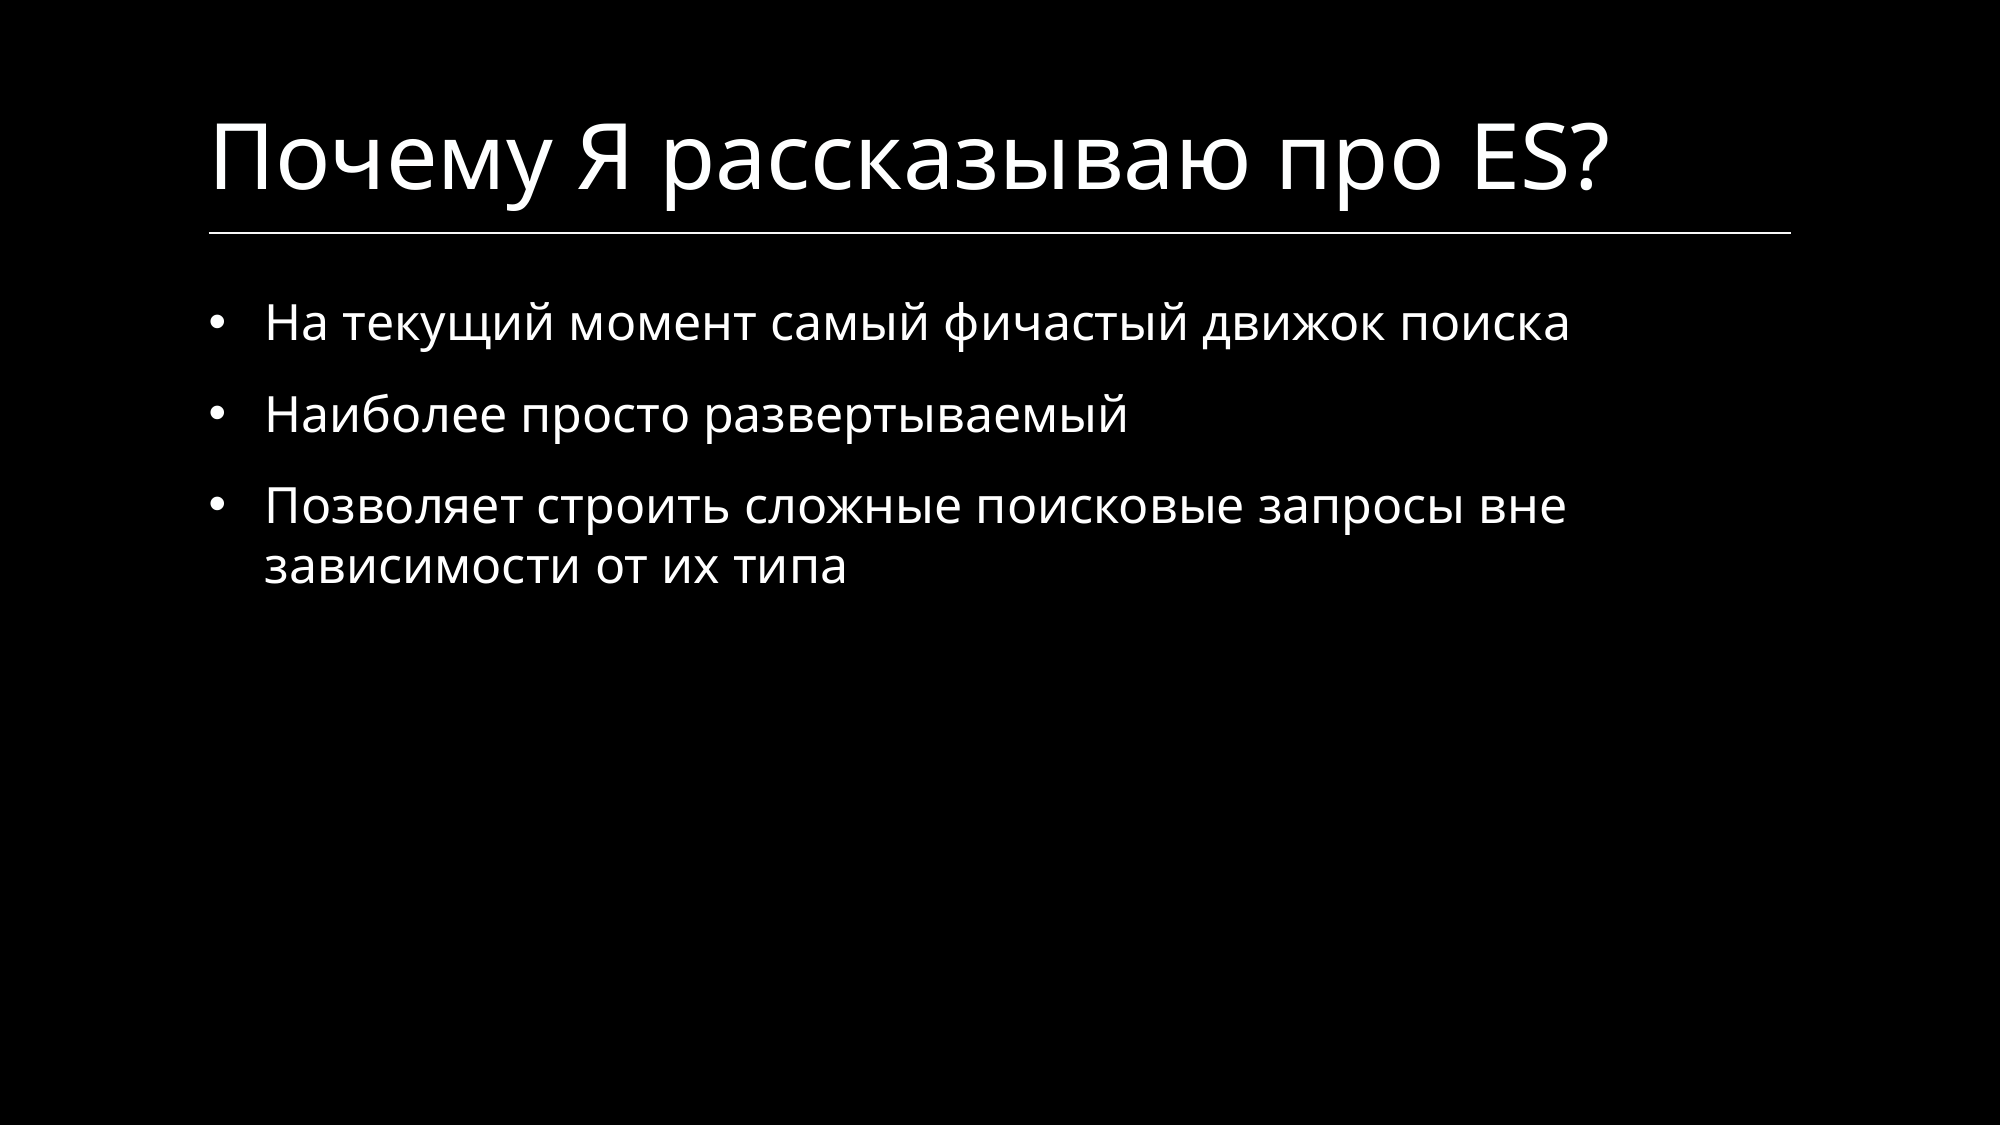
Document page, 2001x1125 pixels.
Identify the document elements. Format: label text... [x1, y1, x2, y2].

title Почему Я рассказываю про ES? [208, 54, 1792, 232]
list На текущий момент самый фичастый движок поиска Наиболее просто развертываемый Позволяет строить сложные поисковые запросы вне зависимости от их типа [208, 290, 1792, 988]
